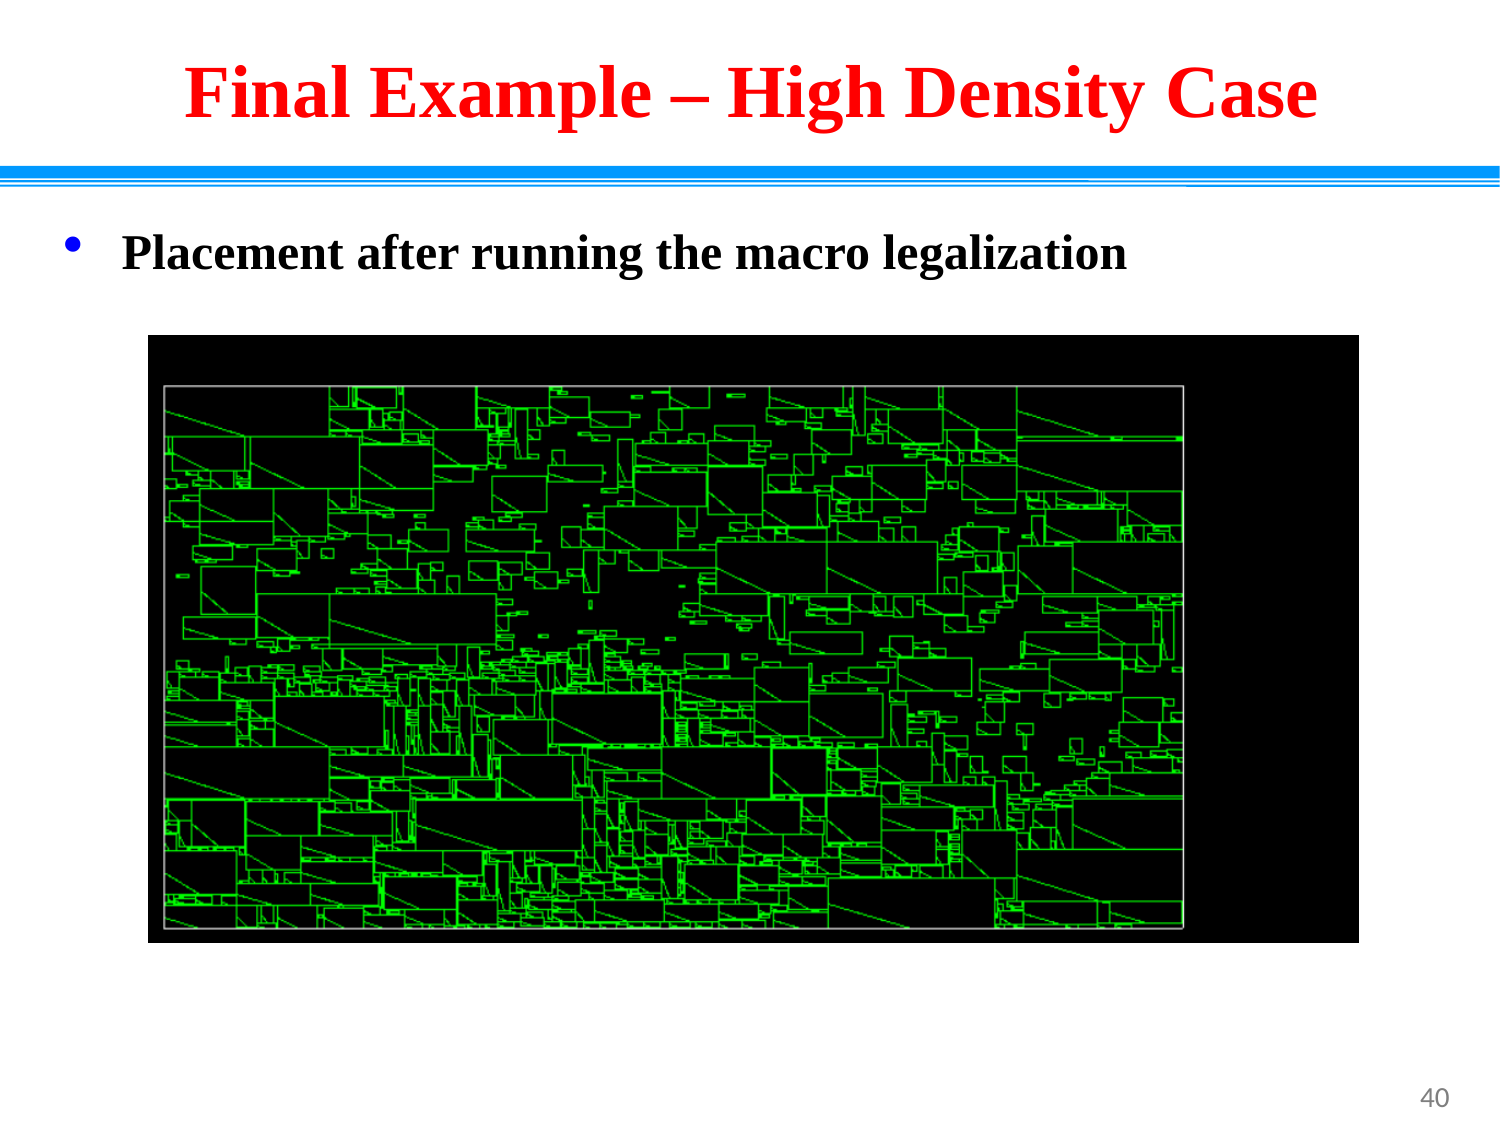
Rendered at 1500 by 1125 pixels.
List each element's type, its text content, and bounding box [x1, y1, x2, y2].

title Final Example – High Density Case [48, 37, 1456, 138]
list Placement after running the macro legalization [50, 212, 1457, 1066]
picture [148, 335, 1359, 943]
